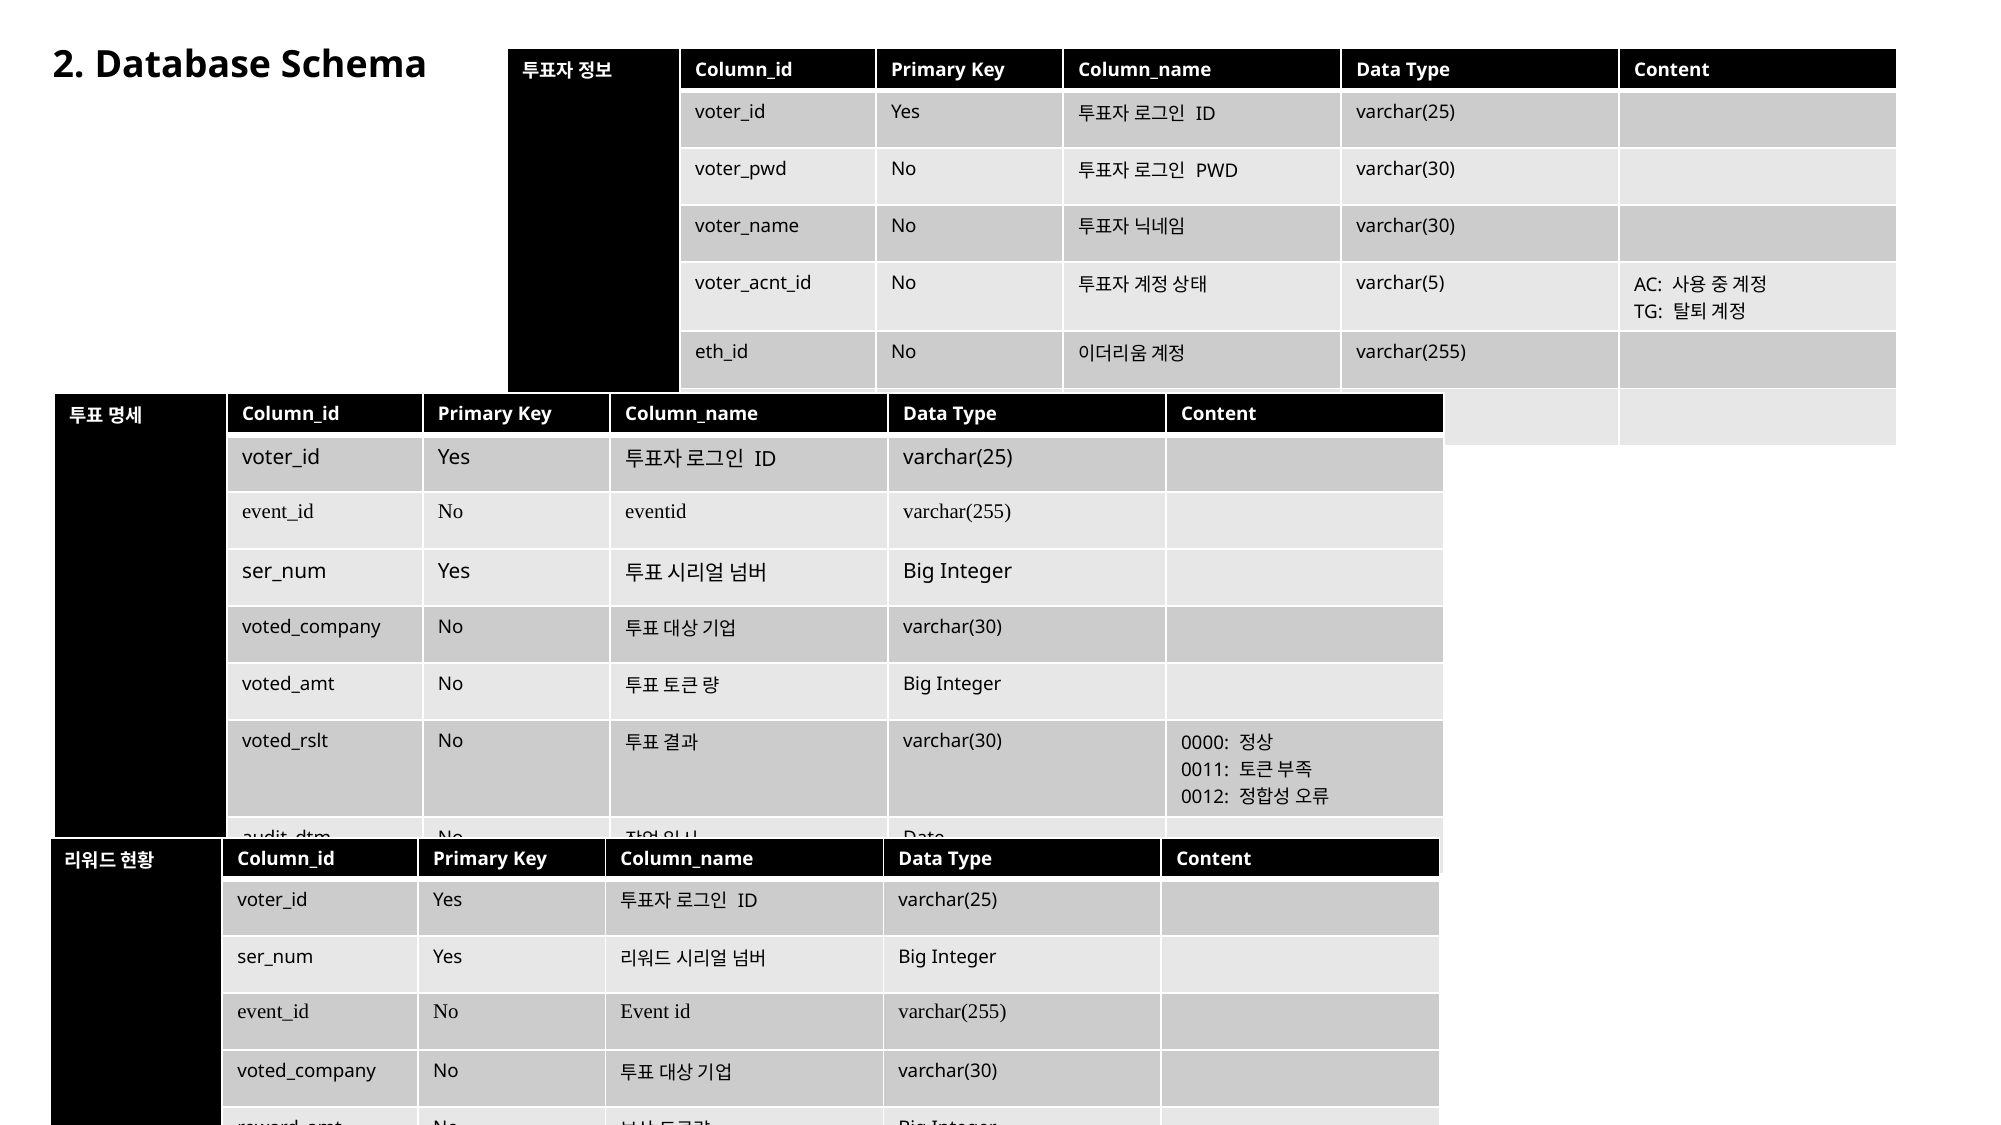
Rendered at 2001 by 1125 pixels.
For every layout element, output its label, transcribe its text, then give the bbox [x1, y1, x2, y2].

table_cell eventid [611, 493, 887, 548]
table_cell [1162, 1108, 1439, 1125]
table_cell Big Integer [884, 937, 1160, 992]
table_cell varchar(30) [889, 721, 1165, 816]
table_cell [1167, 493, 1443, 548]
table_cell Date [889, 818, 1165, 837]
table_header Column_id [228, 394, 422, 432]
table_cell event_id [223, 994, 417, 1049]
table_cell 투표자 계정 상태 [1064, 263, 1340, 330]
table_cell [1162, 937, 1439, 992]
table_cell event_id [228, 493, 422, 548]
table_cell No [877, 149, 1062, 204]
table_cell 보상 토큰량 [606, 1108, 883, 1125]
table_cell varchar(255) [889, 493, 1165, 548]
table_header Column_name [1064, 49, 1340, 88]
table_header Column_id [223, 839, 417, 876]
table_cell 투표자 닉네임 [1064, 206, 1340, 261]
table_cell No [424, 818, 609, 837]
table_cell [1167, 607, 1443, 662]
table_cell varchar(30) [889, 607, 1165, 662]
table_header 투표자 정보 [508, 49, 679, 392]
table_cell varchar(30) [1342, 206, 1618, 261]
table_header Column_name [606, 839, 883, 876]
table_cell Event id [606, 994, 883, 1049]
table_cell [1162, 1051, 1439, 1106]
table_cell [1620, 332, 1896, 388]
table_cell 투표자 로그인 ID [1064, 93, 1340, 147]
table_cell voted_rslt [228, 721, 422, 816]
table_cell 이더리움 계정 [1064, 332, 1340, 388]
table_cell 0000: 정상 0011: 토큰 부족 0012: 정합성 오류 [1167, 721, 1443, 816]
table_cell Big Integer [889, 664, 1165, 719]
table_cell No [424, 607, 609, 662]
table_cell voter_name [681, 206, 875, 261]
table_cell No [424, 493, 609, 548]
table_cell No [419, 1051, 605, 1106]
table_cell No [877, 263, 1062, 330]
table_cell No [424, 664, 609, 719]
table_header Content [1620, 49, 1896, 88]
table_cell Big Integer [889, 550, 1165, 605]
table_cell varchar(255) [884, 994, 1160, 1049]
table_cell [1620, 389, 1896, 445]
table_cell No [424, 721, 609, 816]
table_cell 투표 대상 기업 [606, 1051, 883, 1106]
table_cell [1620, 93, 1896, 147]
table_header Content [1167, 394, 1443, 432]
table_cell [1167, 550, 1443, 605]
table_header Primary Key [424, 394, 609, 432]
table_cell Date [1342, 389, 1618, 445]
table_cell Yes [419, 882, 605, 935]
table_cell Yes [424, 438, 609, 491]
table_header Column_name [611, 394, 887, 432]
table_cell [1167, 438, 1443, 491]
table_cell varchar(25) [884, 882, 1160, 935]
table_cell varchar(25) [1342, 93, 1618, 147]
table_cell Yes [877, 93, 1062, 147]
table_cell ser_num [223, 937, 417, 992]
table_header Primary Key [419, 839, 605, 876]
table_cell varchar(30) [884, 1051, 1160, 1106]
table_cell 투표자 로그인 PWD [1064, 149, 1340, 204]
table_cell audit_dtm [228, 818, 422, 837]
table_cell Big Integer [884, 1108, 1160, 1125]
table_cell 리워드 시리얼 넘버 [606, 937, 883, 992]
table_cell voter_id [681, 93, 875, 147]
table_cell [1167, 818, 1443, 873]
table_cell [1167, 664, 1443, 719]
table_cell varchar(30) [1342, 149, 1618, 204]
table_cell No [877, 332, 1062, 388]
table_header Data Type [1342, 49, 1618, 88]
table_cell 투표 결과 [611, 721, 887, 816]
table_cell varchar(255) [1342, 332, 1618, 388]
table_cell 투표자 로그인 ID [606, 882, 883, 935]
table_cell [1162, 994, 1439, 1049]
table_cell varchar(5) [1342, 263, 1618, 330]
table_cell reward_amt [223, 1108, 417, 1125]
table_cell 투표자 로그인 ID [611, 438, 887, 491]
table_header Primary Key [877, 49, 1062, 88]
table_cell voter_pwd [681, 149, 875, 204]
table_cell voter_id [223, 882, 417, 935]
table_cell eth_id [681, 332, 875, 388]
table_cell voted_company [223, 1051, 417, 1106]
table_cell ser_num [228, 550, 422, 605]
table_cell 투표 시리얼 넘버 [611, 550, 887, 605]
table_header Data Type [884, 839, 1160, 876]
table_cell Yes [424, 550, 609, 605]
table_cell [1620, 149, 1896, 204]
table_cell 작업 일시 [611, 818, 887, 837]
table_cell voter_acnt_id [681, 263, 875, 330]
table_cell voter_id [228, 438, 422, 491]
table_cell voted_amt [228, 664, 422, 719]
table_cell [1162, 882, 1439, 935]
table_header Data Type [889, 394, 1165, 432]
table_cell [1620, 206, 1896, 261]
table_header 리워드 현황 [51, 839, 221, 1125]
table_cell voted_company [228, 607, 422, 662]
table_header Content [1162, 839, 1439, 876]
table_header Column_id [681, 49, 875, 88]
table_cell AC: 사용 중 계정 TG: 탈퇴 계정 [1620, 263, 1896, 330]
table_cell Yes [419, 937, 605, 992]
table_cell 투표 대상 기업 [611, 607, 887, 662]
table_cell No [877, 206, 1062, 261]
table_cell 투표 토큰 량 [611, 664, 887, 719]
text_box 2. Database Schema [37, 32, 438, 93]
table_cell varchar(25) [889, 438, 1165, 491]
table_header 투표 명세 [55, 394, 226, 837]
table_cell No [419, 994, 605, 1049]
table_cell No [419, 1108, 605, 1125]
